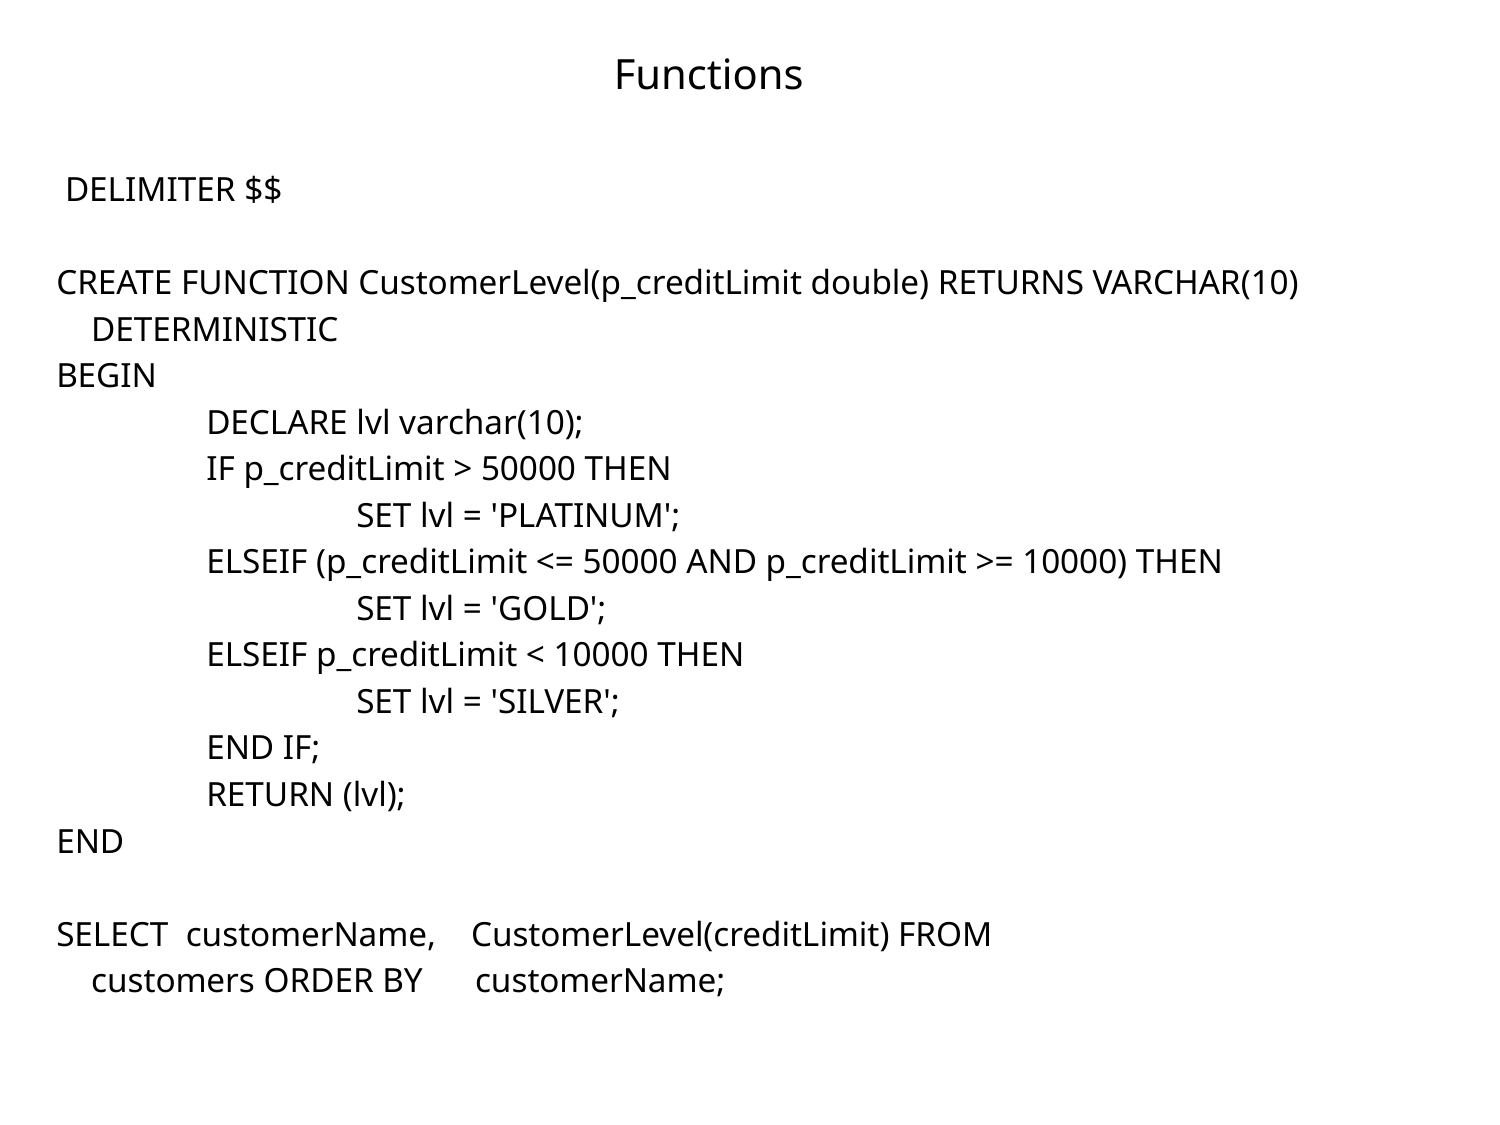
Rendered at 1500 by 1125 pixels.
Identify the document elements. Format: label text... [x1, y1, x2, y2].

subtitle DELIMITER $$ CREATE FUNCTION CustomerLevel(p_creditLimit double) RETURNS VARCHAR(10) DETERMINISTIC BEGIN DECLARE lvl varchar(10); IF p_creditLimit > 50000 THEN SET lvl = 'PLATINUM'; ELSEIF (p_creditLimit <= 50000 AND p_creditLimit >= 10000) THEN SET lvl = 'GOLD'; ELSEIF p_creditLimit < 10000 THEN SET lvl = 'SILVER'; END IF; RETURN (lvl); END SELECT customerName, CustomerLevel(creditLimit) FROM customers ORDER BY customerName; [41, 160, 1459, 1071]
title Functions [76, 30, 1352, 114]
